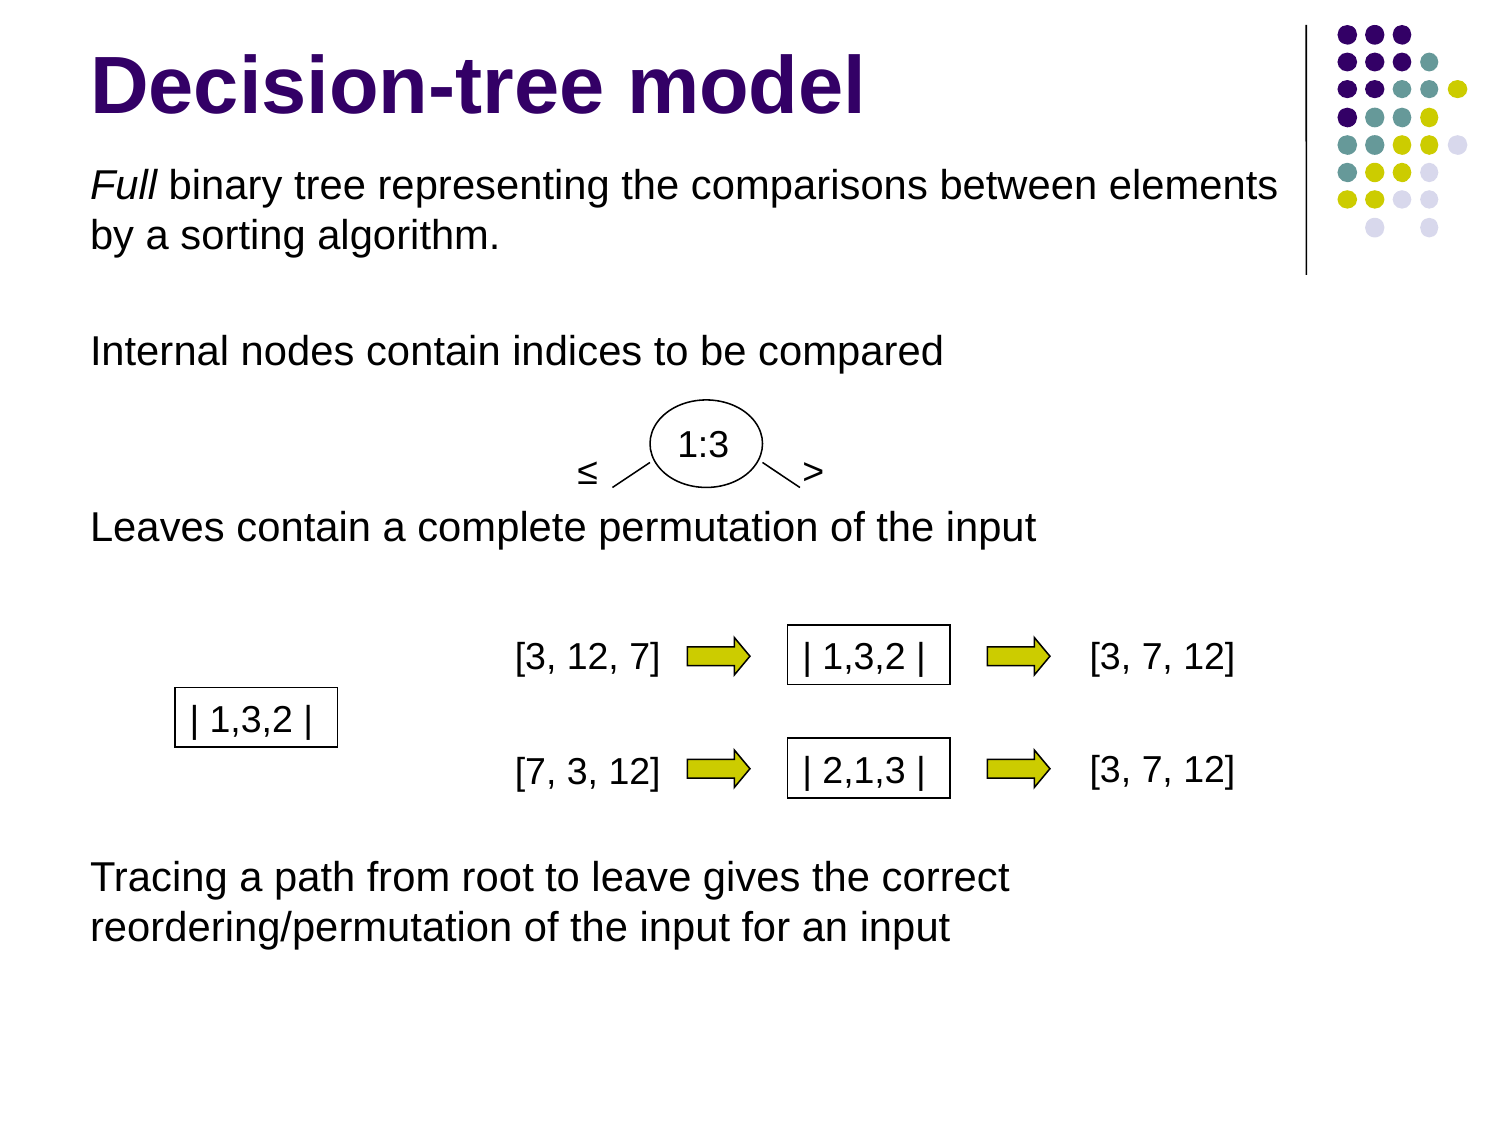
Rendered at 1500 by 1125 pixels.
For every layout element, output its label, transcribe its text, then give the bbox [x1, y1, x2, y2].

text_box [987, 750, 1050, 788]
text_box | 1,3,2 | [174, 687, 338, 748]
text_box [687, 637, 750, 676]
text_box [3, 12, 7] [499, 624, 725, 685]
text_box [7, 3, 12] [499, 739, 725, 800]
title Decision-tree model [75, 20, 1313, 138]
text_box [687, 750, 750, 788]
text_box [3, 7, 12] [1074, 737, 1300, 798]
list Full binary tree representing the comparisons between elements by a sorting algorithm. Internal nodes contain indices to be compared Leaves contain a complete permutation of the input Tracing a path from root to leave gives the correct reordering/permutation of the input for an input [75, 149, 1300, 1088]
text_box > [787, 439, 850, 500]
text_box [3, 7, 12] [1074, 624, 1300, 685]
text_box [987, 637, 1050, 676]
text_box [650, 399, 763, 488]
text_box 1:3 [747, 412, 763, 437]
text_box 1:3 [750, 450, 763, 473]
text_box | 2,1,3 | [787, 738, 950, 798]
text_box | 1,3,2 | [787, 624, 950, 685]
text_box ≤ [562, 439, 625, 500]
